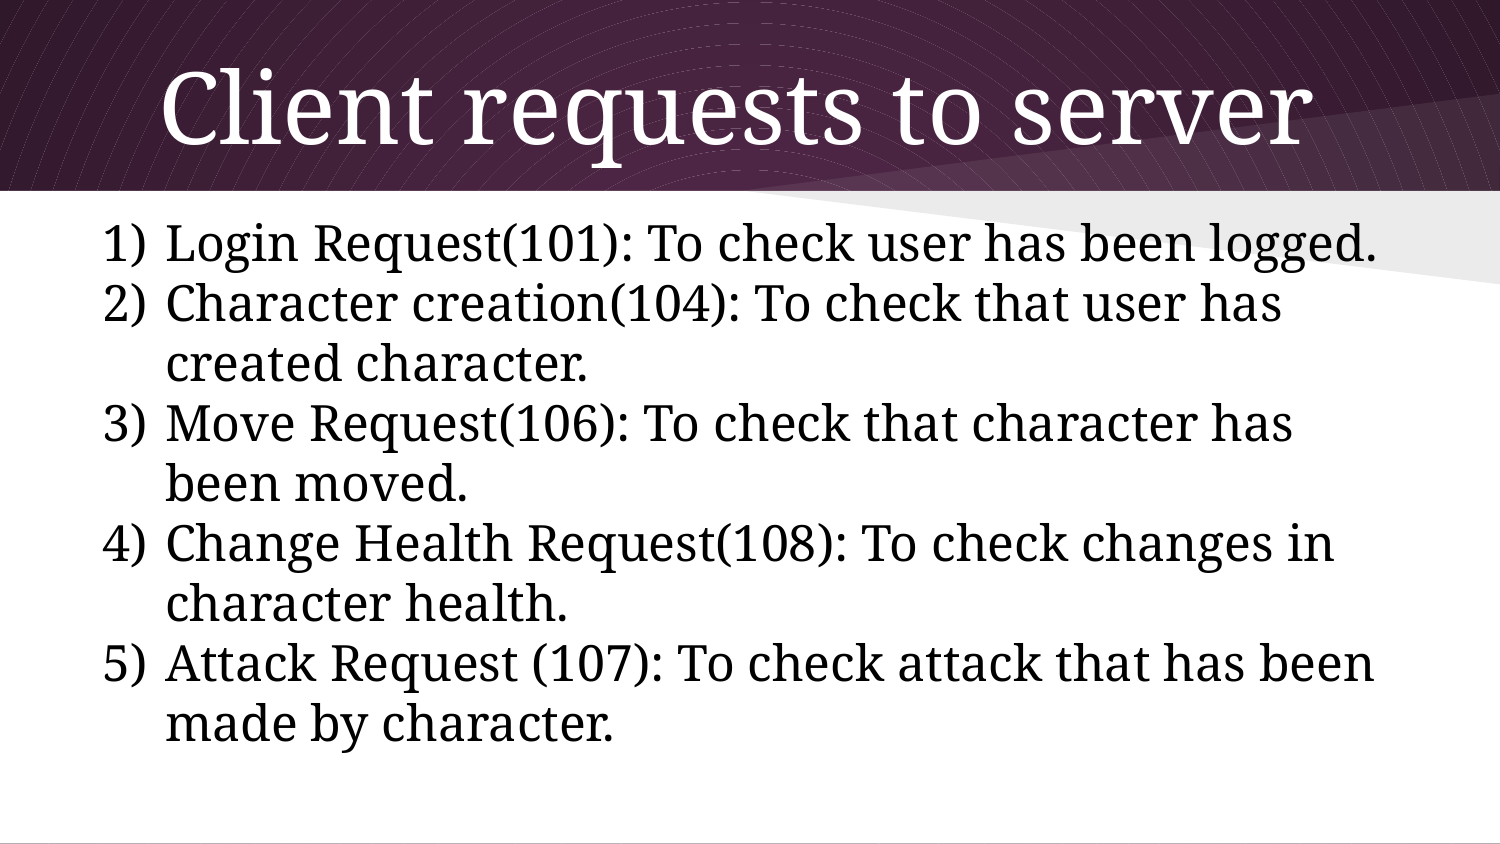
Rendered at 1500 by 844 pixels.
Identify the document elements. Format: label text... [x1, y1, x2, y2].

list Login Request(101): To check user has been logged. Character creation(104): To check that user has created character. Move Request(106): To check that character has been moved. Change Health Request(108): To check changes in character health. Attack Request (107): To check attack that has been made by character. [75, 196, 1425, 808]
title Client requests to server [75, 33, 1425, 175]
